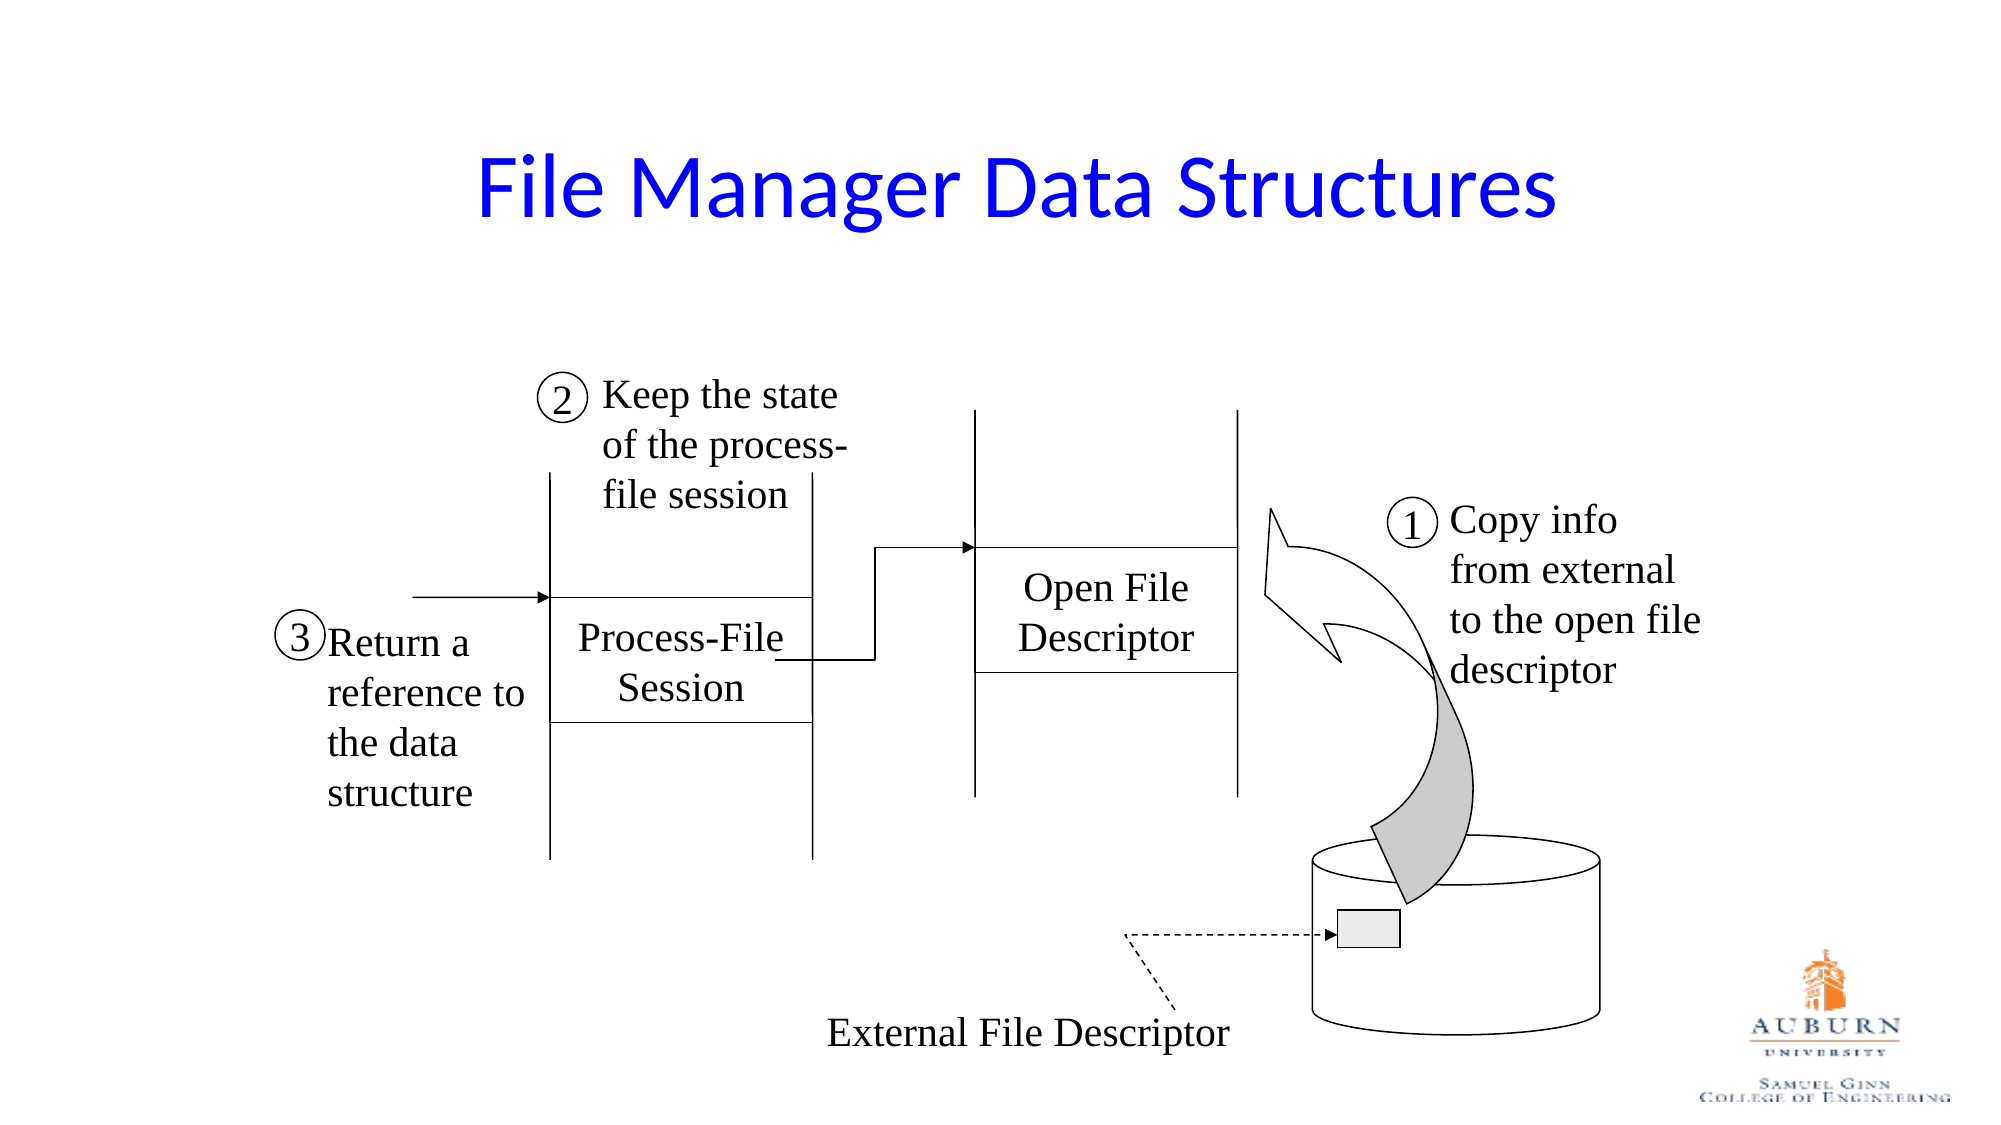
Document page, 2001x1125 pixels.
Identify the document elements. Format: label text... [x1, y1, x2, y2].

picture [1700, 949, 1950, 1102]
text_box 2 [537, 372, 588, 423]
text_box [1312, 835, 1600, 1035]
text_box [1337, 909, 1400, 948]
text_box 1 [1387, 497, 1438, 548]
text_box External File Descriptor [811, 997, 1246, 1063]
text_box Process-File Session [551, 597, 812, 723]
text_box [774, 541, 976, 661]
text_box [412, 591, 550, 604]
text_box Copy info from external to the open file descriptor [1434, 484, 1725, 700]
text_box [1264, 508, 1434, 680]
text_box Open File Descriptor [976, 547, 1237, 673]
text_box Keep the state of the process-file session [587, 359, 878, 525]
title File Manager Data Structures [387, 62, 1650, 300]
text_box 3 [275, 609, 326, 660]
text_box [1124, 928, 1338, 1010]
text_box Return a reference to the data structure [312, 607, 588, 822]
